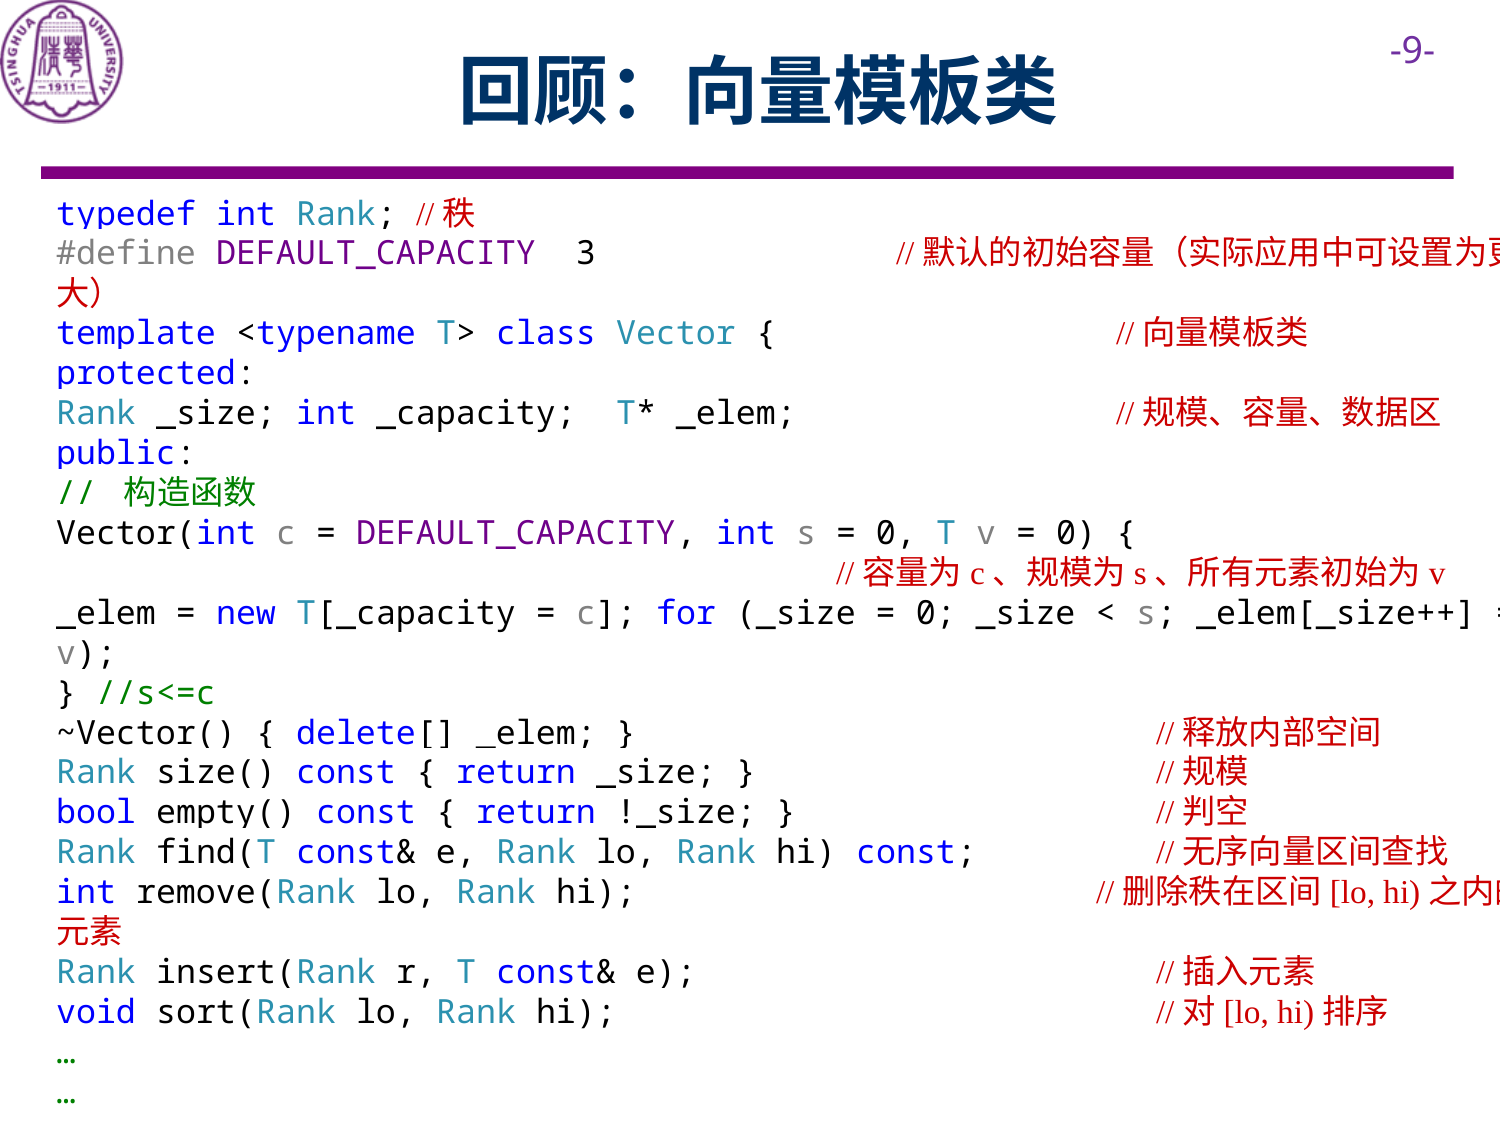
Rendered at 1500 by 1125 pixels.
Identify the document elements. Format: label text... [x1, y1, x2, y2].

text_box typedef int Rank; //秩 #define DEFAULT_CAPACITY 3 //默认的初始容量（实际应用中可设置为更大） template <typename T> class Vector { //向量模板类 protected: Rank _size; int _capacity; T* _elem; //规模、容量、数据区 public: // 构造函数 Vector(int c = DEFAULT_CAPACITY, int s = 0, T v = 0) { //容量为c、规模为s、所有元素初始为v _elem = new T[_capacity = c]; for (_size = 0; _size < s; _elem[_size++] = v); } //s<=c ~Vector() { delete[] _elem; } //释放内部空间 Rank size() const { return _size; } //规模 bool empty() const { return !_size; } //判空 Rank find(T const& e, Rank lo, Rank hi) const; //无序向量区间查找 int remove(Rank lo, Rank hi); //删除秩在区间[lo, hi)之内的元素 Rank insert(Rank r, T const& e); //插入元素 void sort(Rank lo, Rank hi); //对[lo, hi)排序 … … … }; //Vector [41, 184, 1500, 1125]
picture [0, 0, 124, 124]
title 回顾：向量模板类 [135, 13, 1383, 165]
